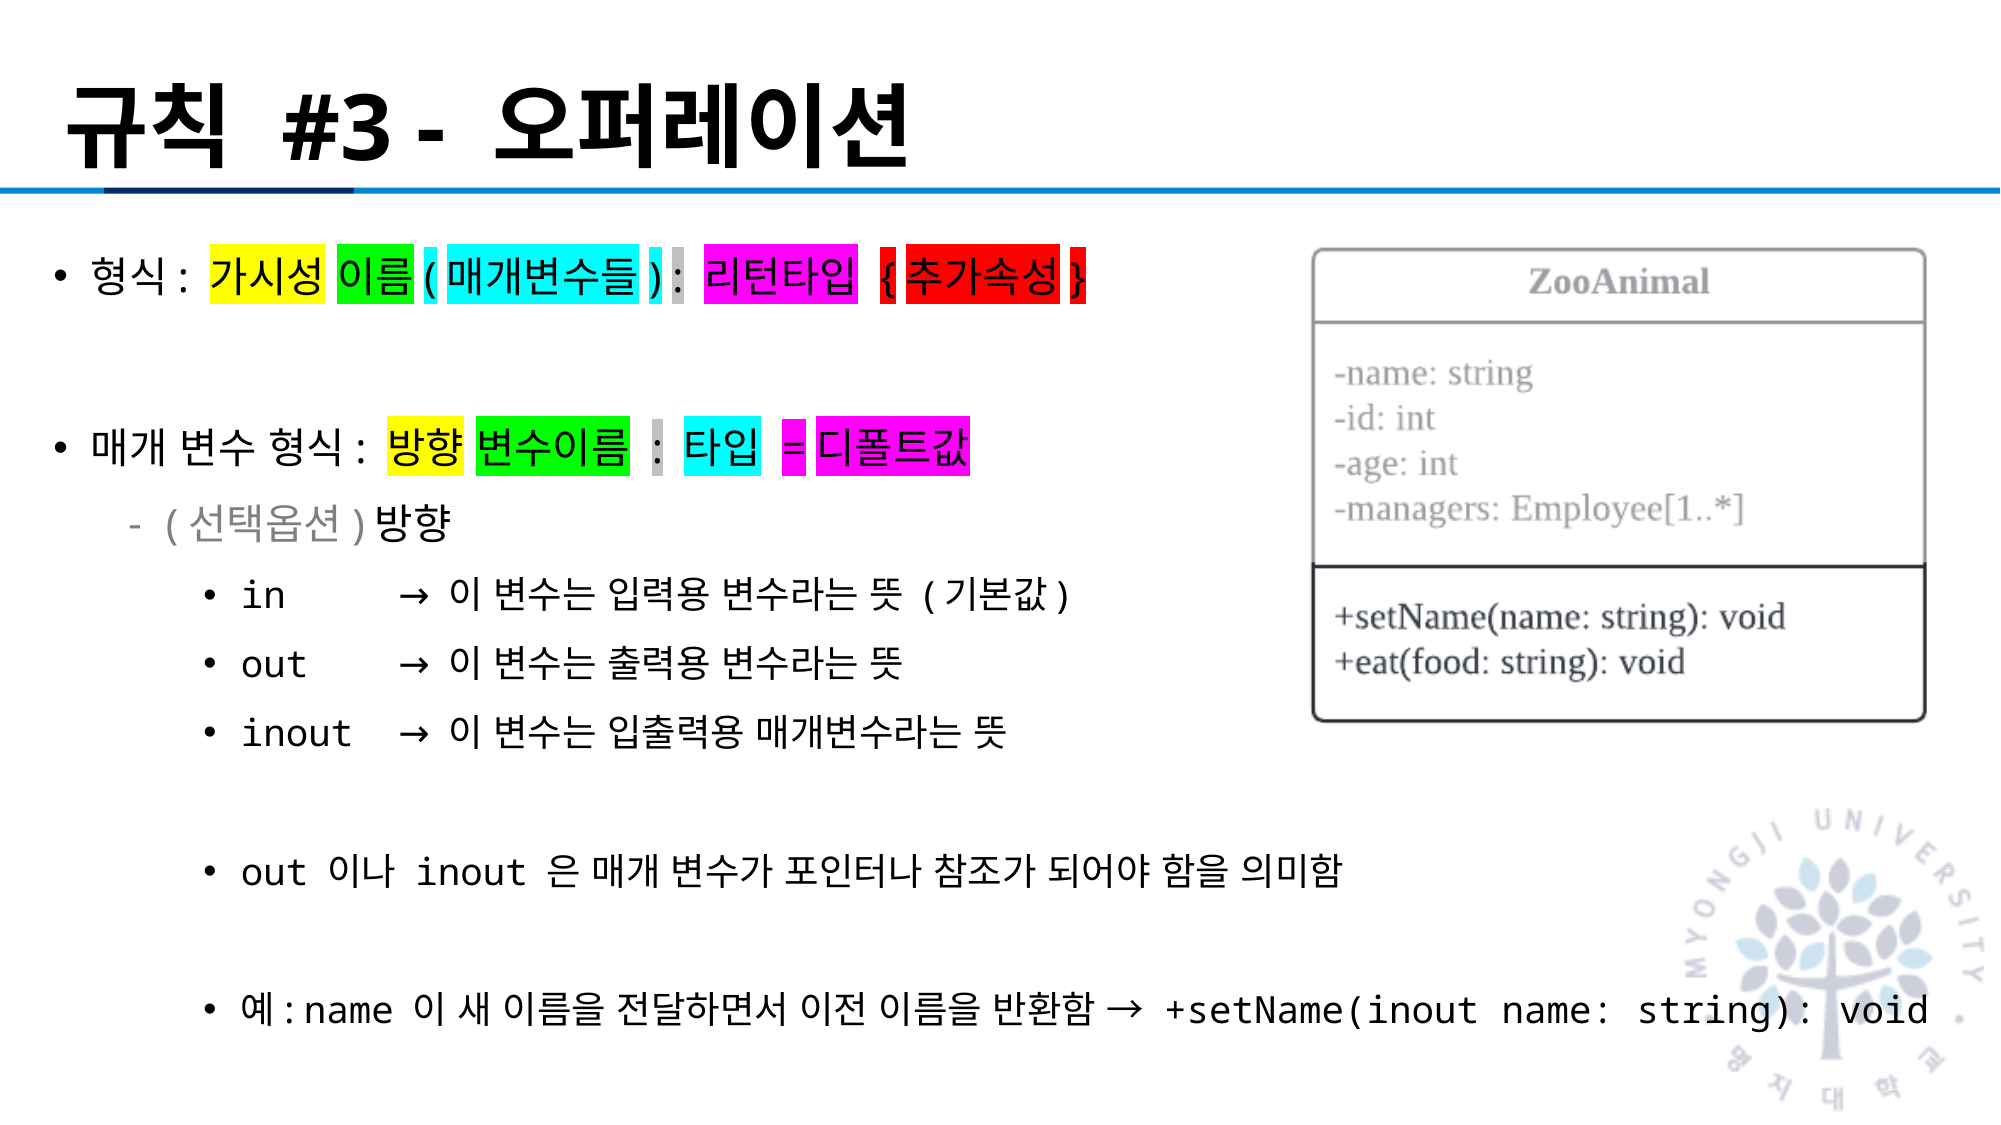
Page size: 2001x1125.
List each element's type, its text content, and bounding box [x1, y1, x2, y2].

title 규칙 #3 - 오퍼레이션 [49, 59, 1945, 188]
list 형식: 가시성 이름(매개변수들) : 리턴타입 {추가속성} 매개 변수 형식: 방향 변수이름 : 타입 =디폴트값 (선택옵션)방향 in → 이 변수는 입력용 변수라는 뜻 (기본값) out → 이 변수는 출력용 변수라는 뜻 inout → 이 변수는 입출력용 매개변수라는 뜻 out 이나 inout 은 매개 변수가 포인터나 참조가 되어야 함을 의미함 예: name 이 새 이름을 전달하면서 이전 이름을 반환함 → +setName(inout name: string): void [38, 227, 1967, 1088]
picture [1304, 240, 1945, 729]
